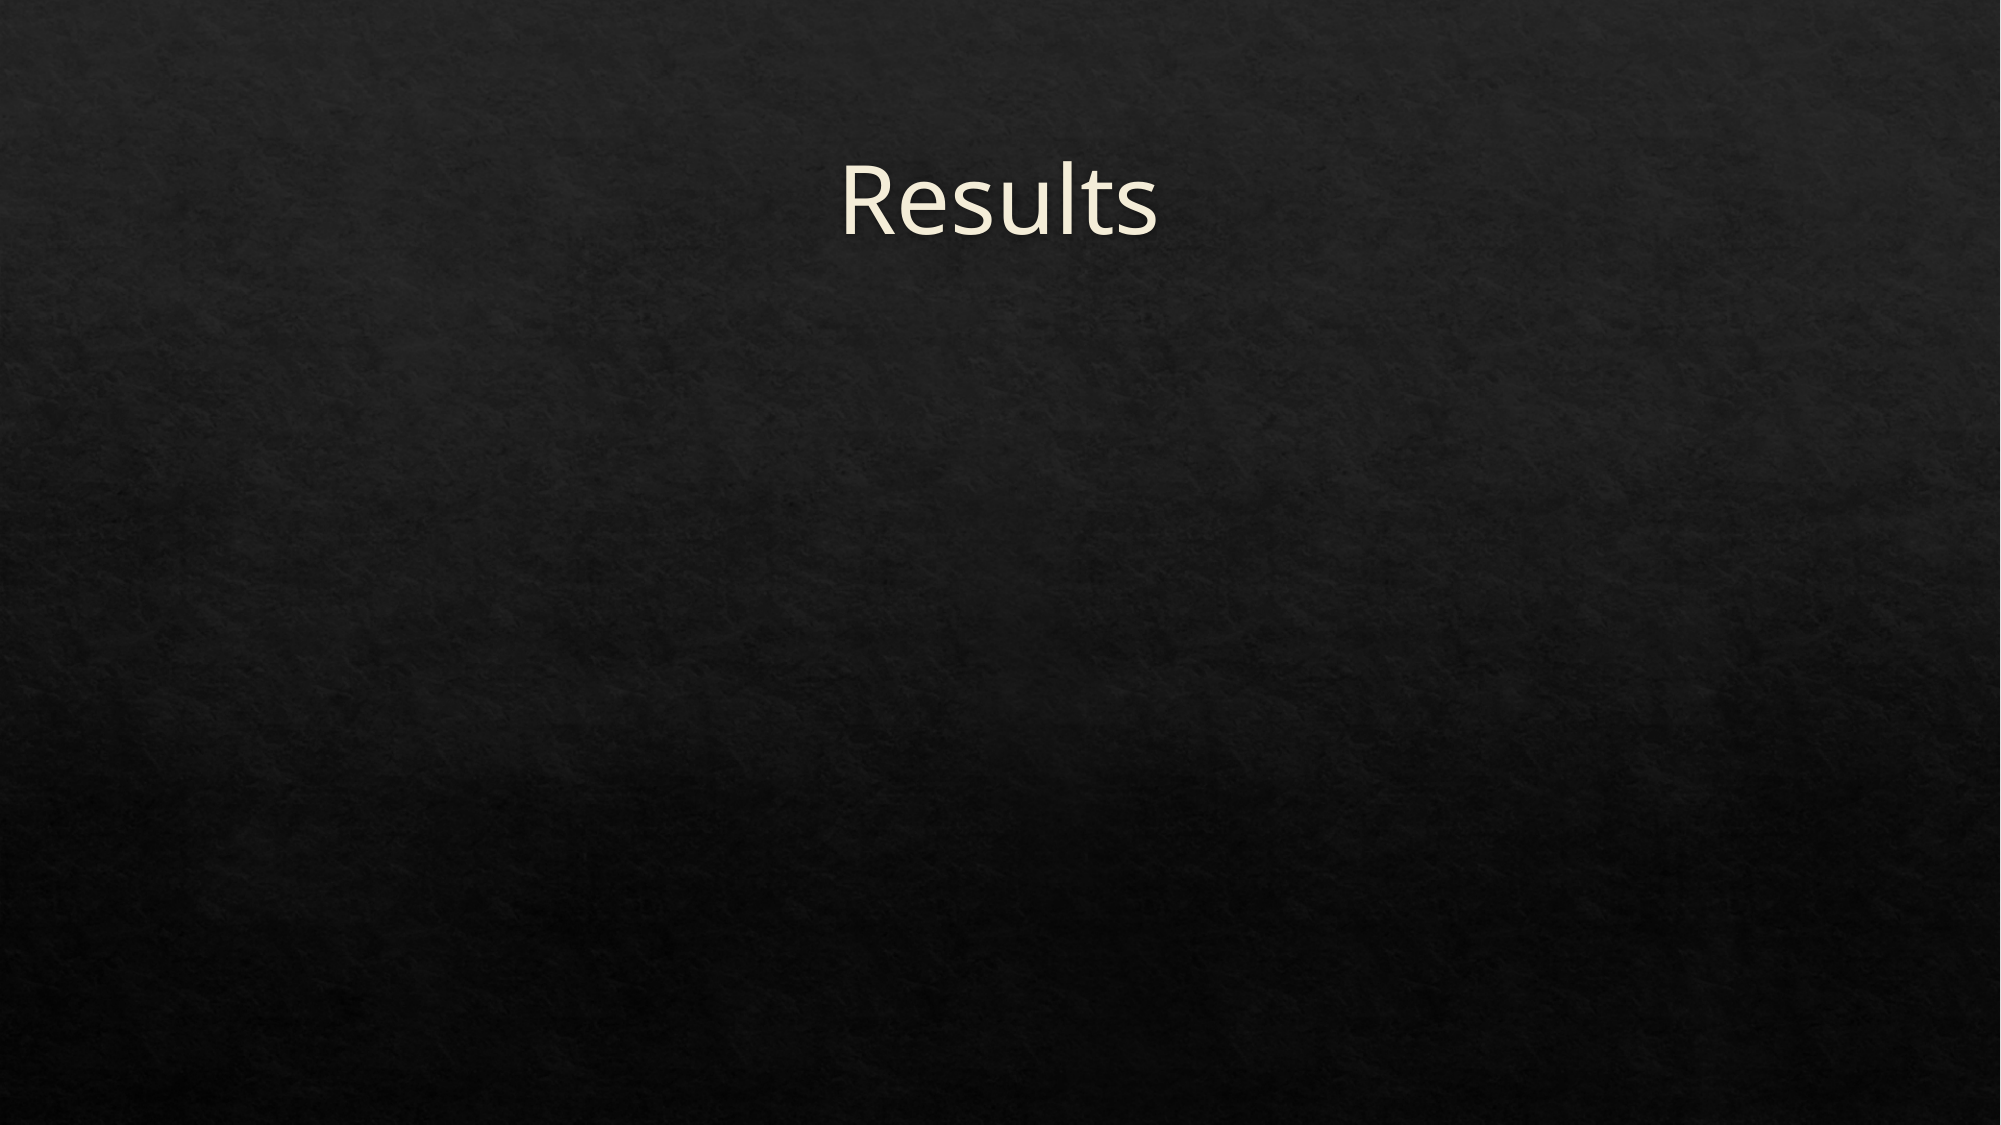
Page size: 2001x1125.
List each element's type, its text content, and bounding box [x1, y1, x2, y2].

title Results [149, 99, 1849, 307]
